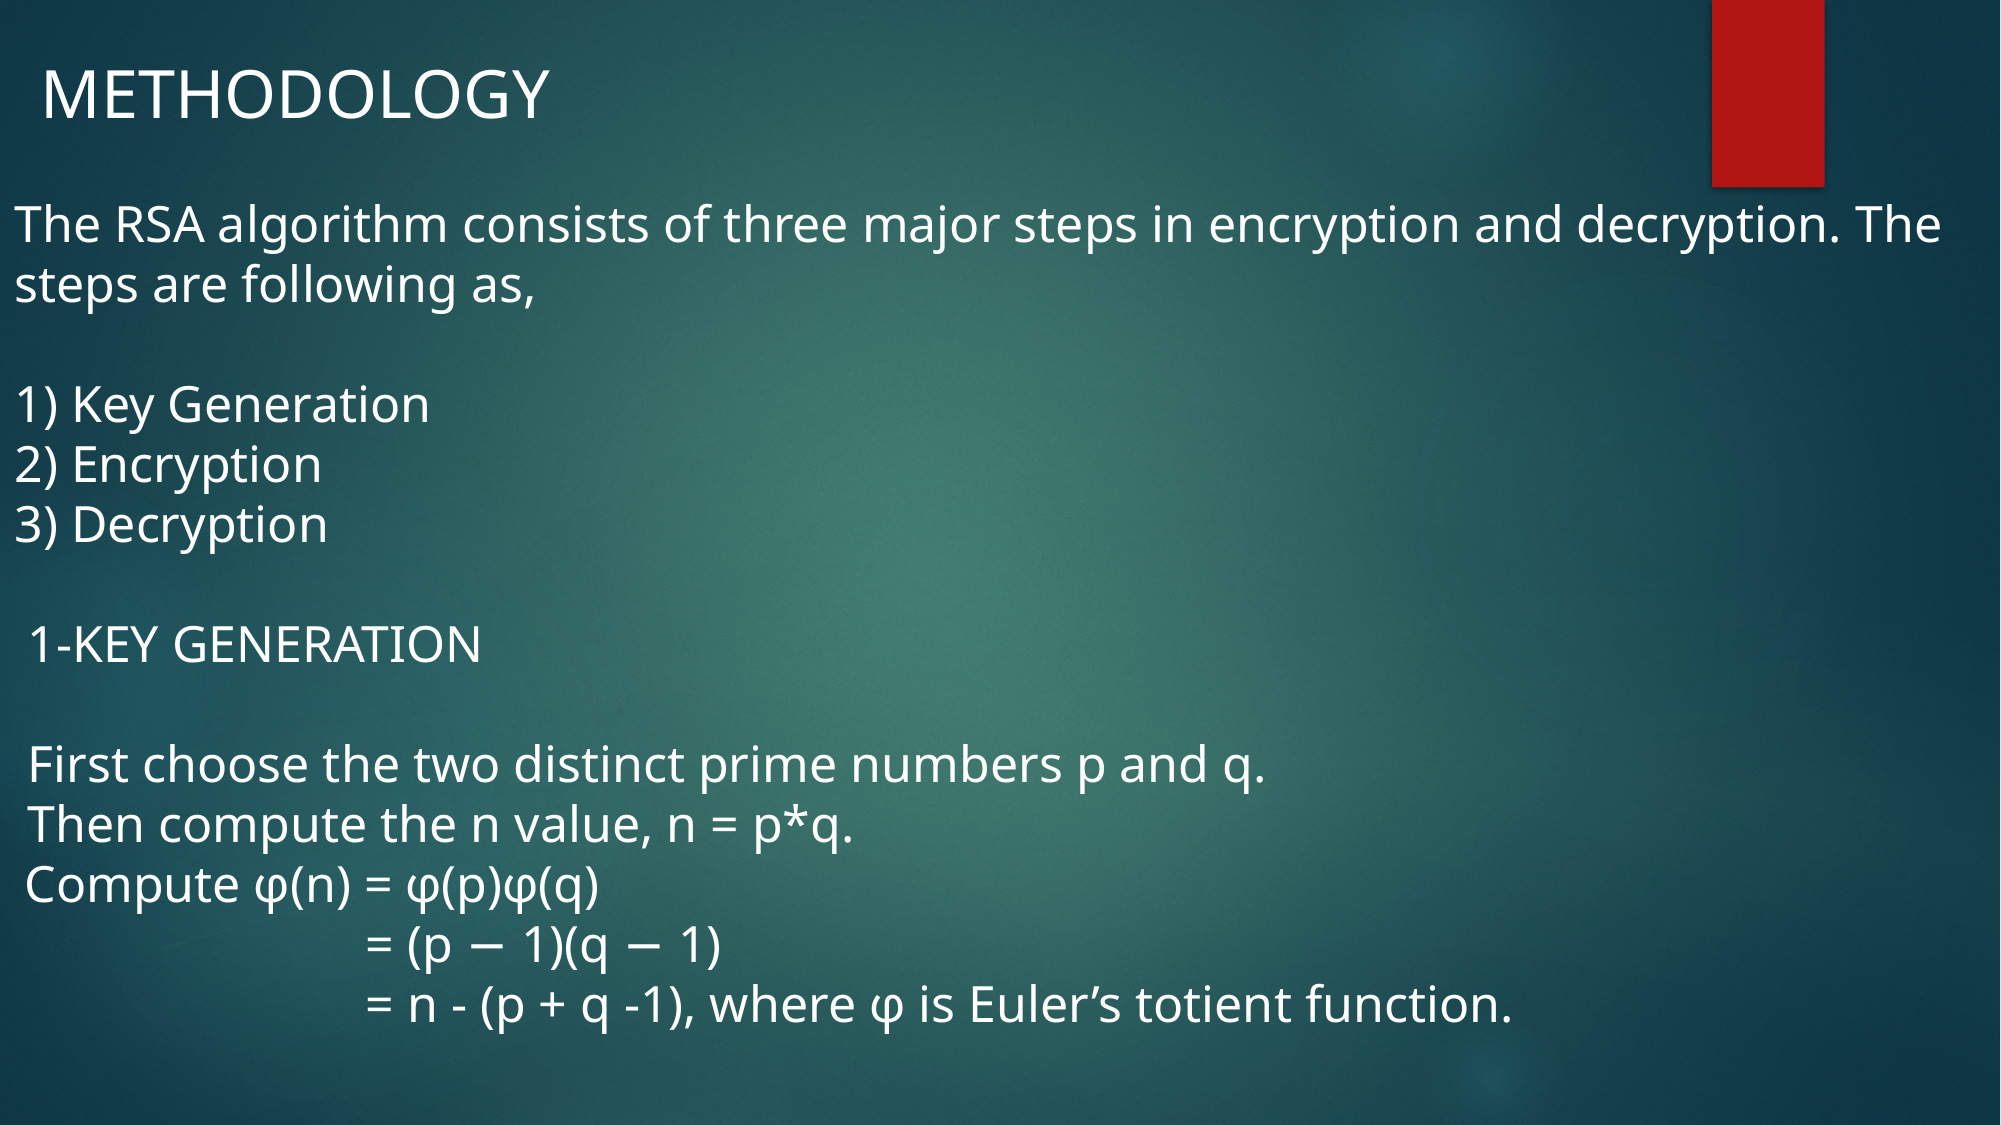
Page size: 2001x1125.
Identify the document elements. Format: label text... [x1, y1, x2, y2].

text_box METHODOLOGY The RSA algorithm consists of three major steps in encryption and decryption. The steps are following as, 1) Key Generation 2) Encryption 3) Decryption 1-KEY GENERATION First choose the two distinct prime numbers p and q. Then compute the n value, n = p*q. Compute φ(n) = φ(p)φ(q) = (p − 1)(q − 1) = n - (p + q -1), where φ is Euler’s totient function. [0, 0, 2000, 1125]
